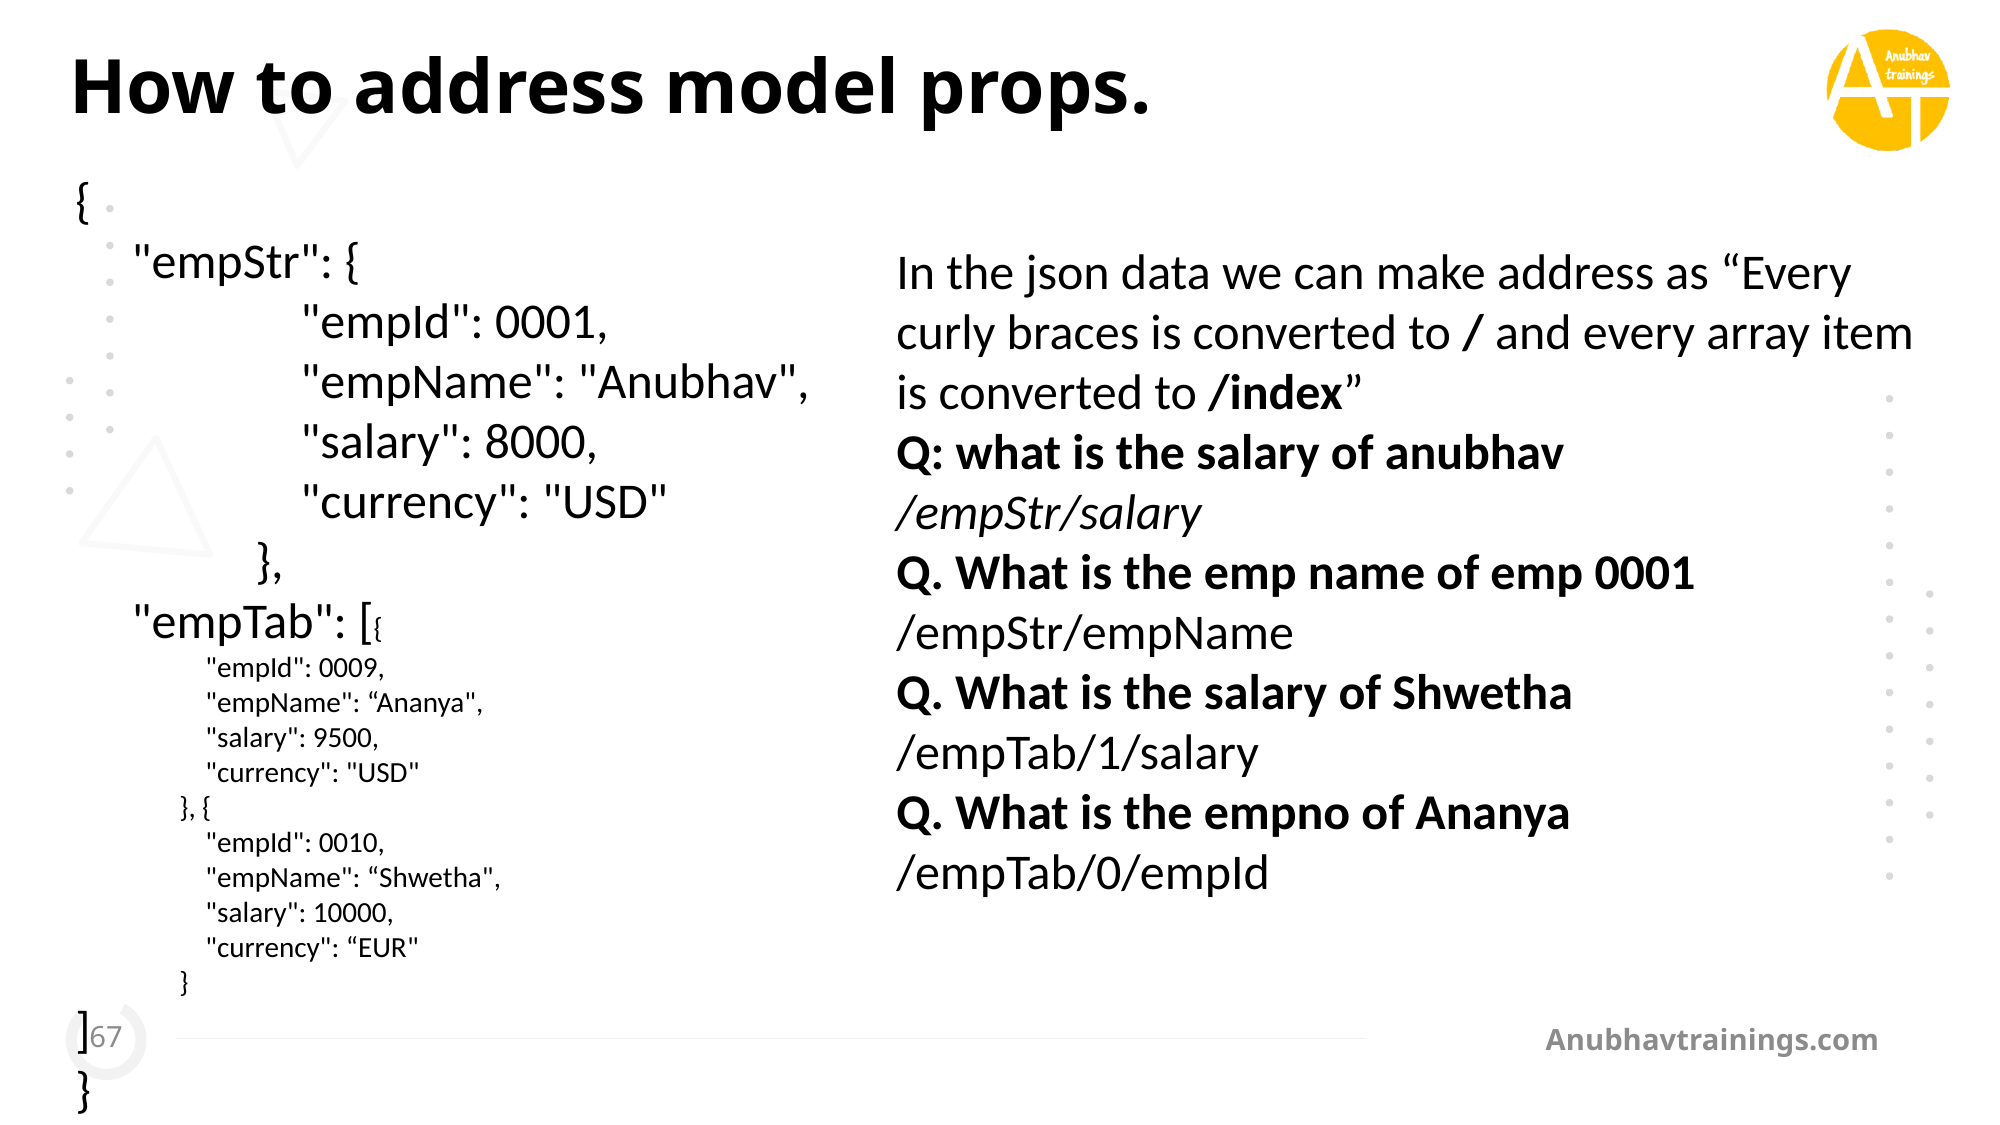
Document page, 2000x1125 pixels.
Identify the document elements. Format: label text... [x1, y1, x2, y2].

text_box In the json data we can make address as “Every curly braces is converted to / and every array item is converted to /index” Q: what is the salary of anubhav /empStr/salary Q. What is the emp name of emp 0001 /empStr/empName Q. What is the salary of Shwetha /empTab/1/salary Q. What is the empno of Ananya /empTab/0/empId [881, 231, 1947, 967]
text_box How to address model props. [54, 30, 1809, 136]
text_box { "empStr": { "empId": 0001, "empName": "Anubhav", "salary": 8000, "currency": "USD" }, "empTab": [{ "empId": 0009, "empName": “Ananya", "salary": 9500, "currency": "USD" }, { "empId": 0010, "empName": “Shwetha", "salary": 10000, "currency": “EUR" } ] } [60, 160, 1939, 1125]
picture [1814, 21, 1956, 162]
